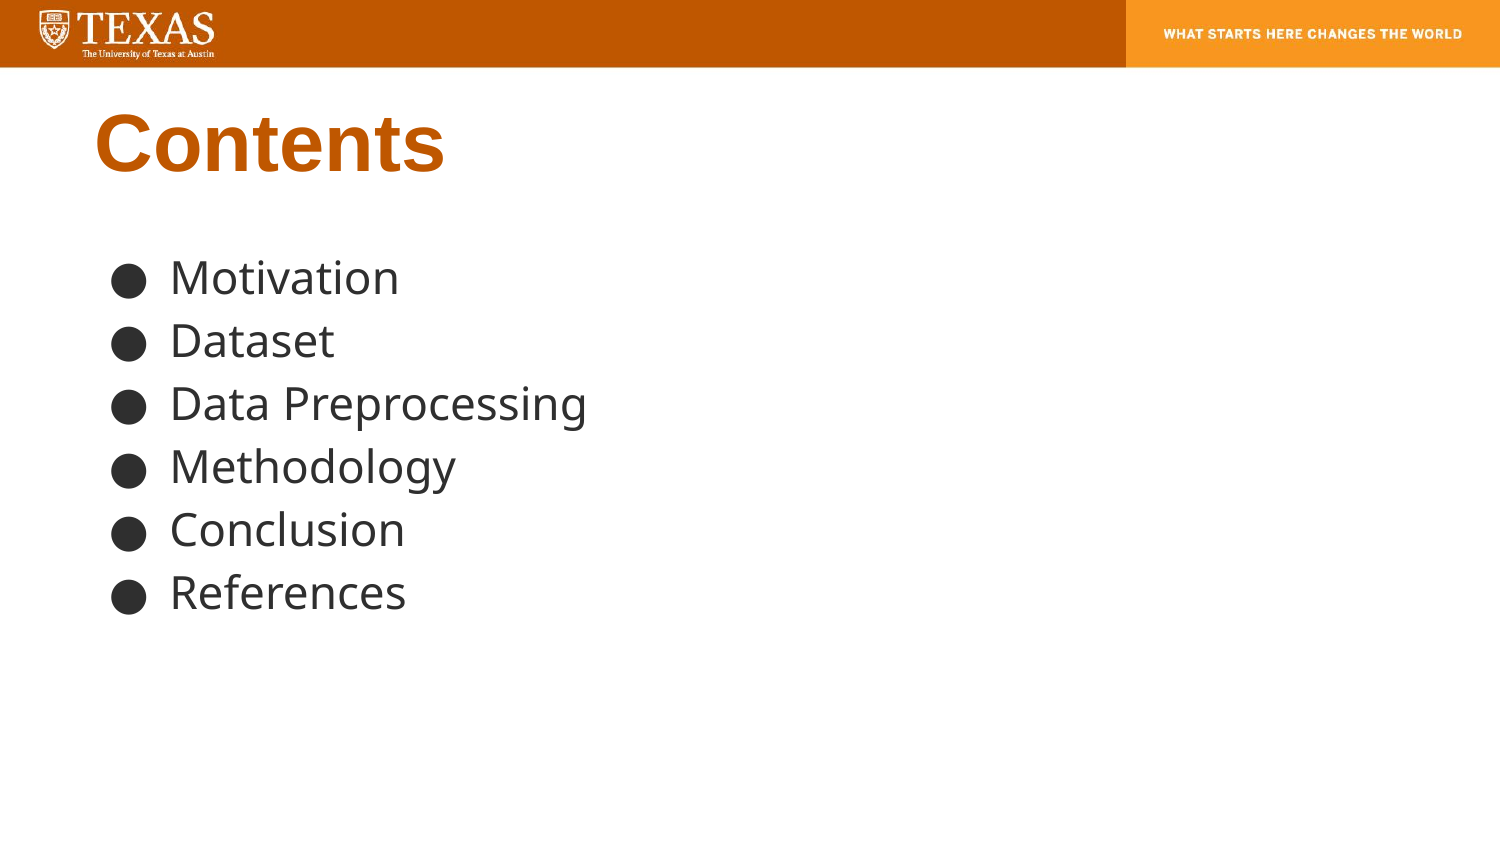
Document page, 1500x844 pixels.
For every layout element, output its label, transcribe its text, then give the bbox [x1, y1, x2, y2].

picture [0, 0, 1500, 844]
text_box Motivation Dataset Data Preprocessing Methodology Conclusion References [79, 232, 1374, 736]
text_box Contents [79, 93, 1374, 232]
